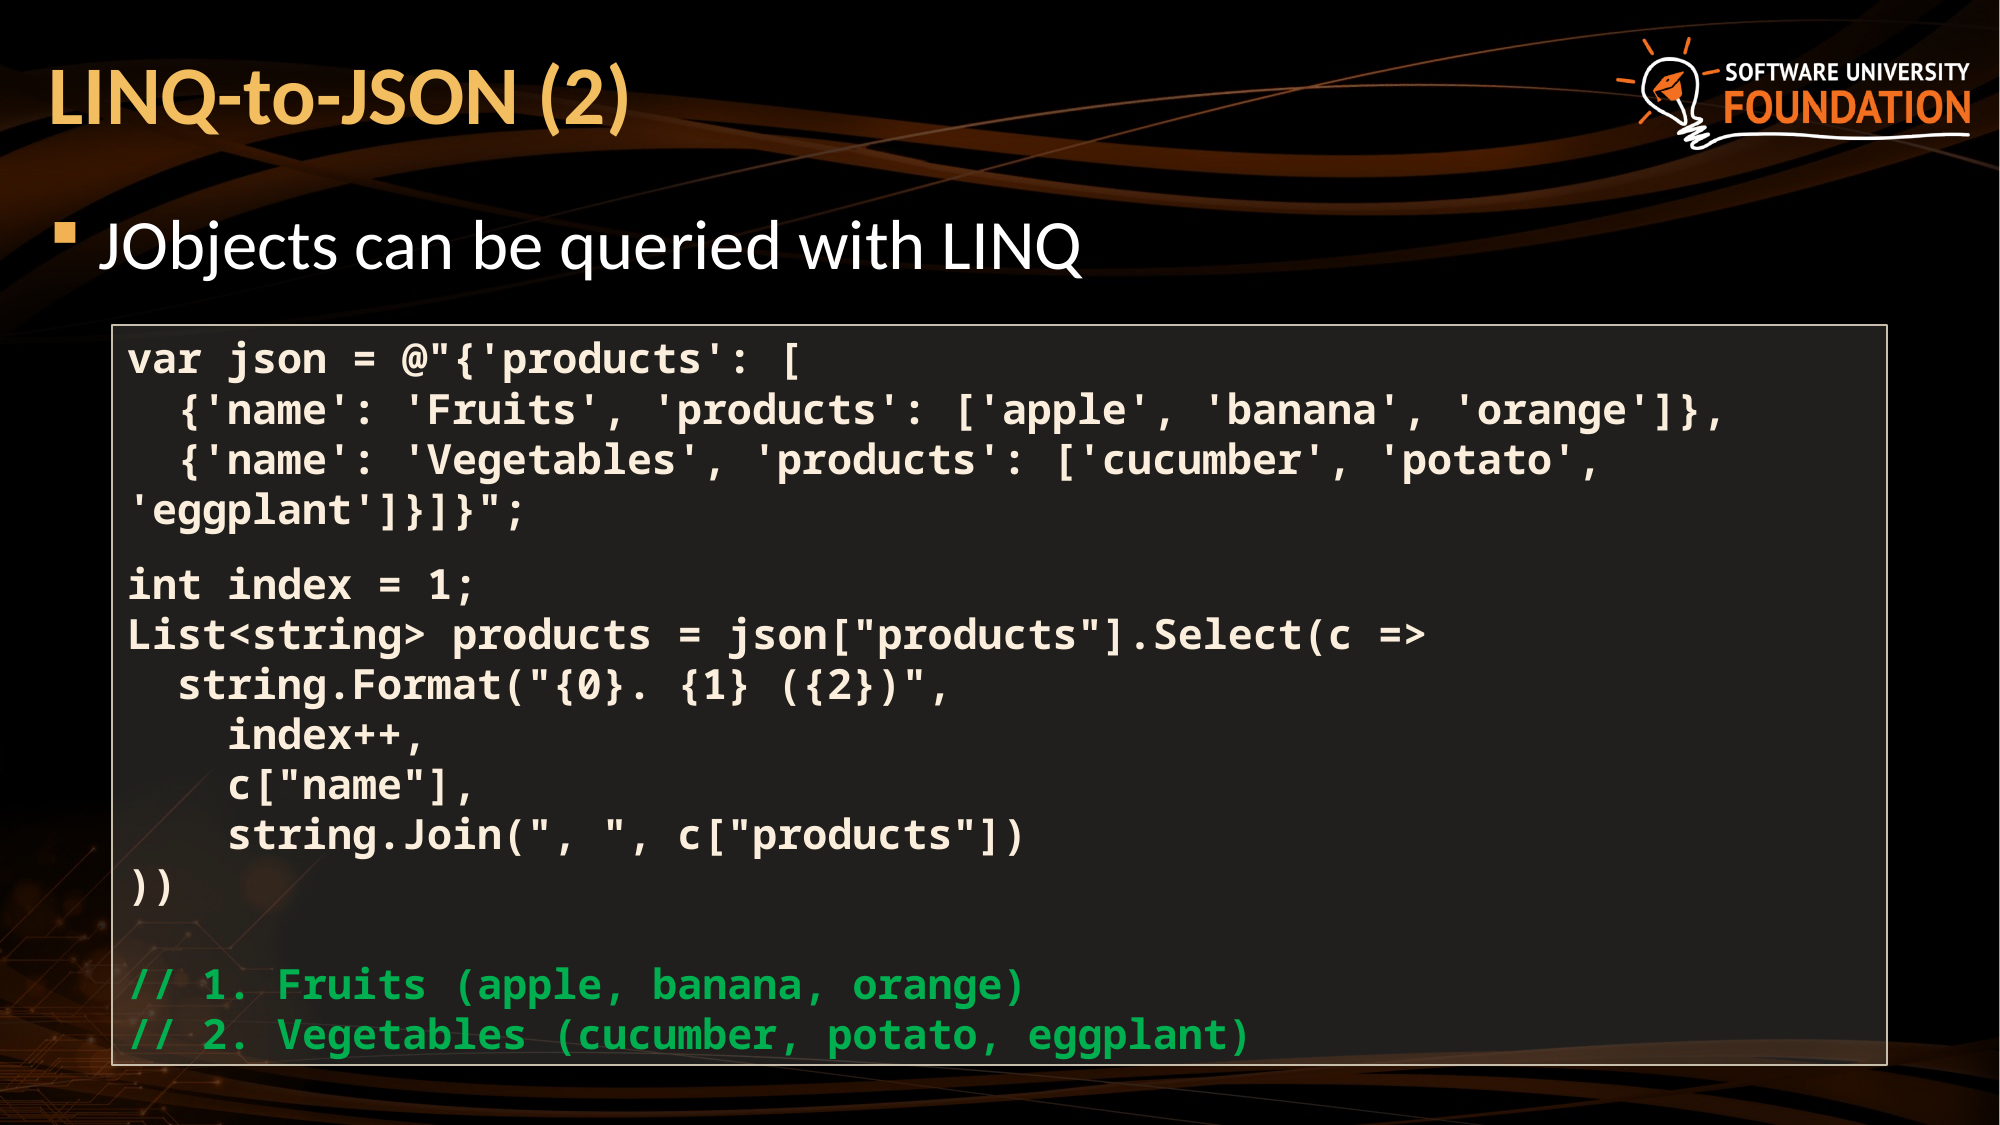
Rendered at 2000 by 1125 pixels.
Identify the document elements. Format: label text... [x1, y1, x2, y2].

title LINQ-to-JSON (2) [30, 6, 1602, 189]
list JObjects can be queried with LINQ [31, 188, 1968, 839]
text_box var json = @"{'products': [ {'name': 'Fruits', 'products': ['apple', 'banana', 'orange']}, {'name': 'Vegetables', 'products': ['cucumber', 'potato', 'eggplant']}]}"; int index = 1; List<string> products = json["products"].Select(c => string.Format("{0}. {1} ({2})", index++, c["name"], string.Join(", ", c["products"]) )) // 1. Fruits (apple, banana, orange) // 2. Vegetables (cucumber, potato, eggplant) [112, 324, 1888, 1065]
picture [0, 0, 2000, 1125]
